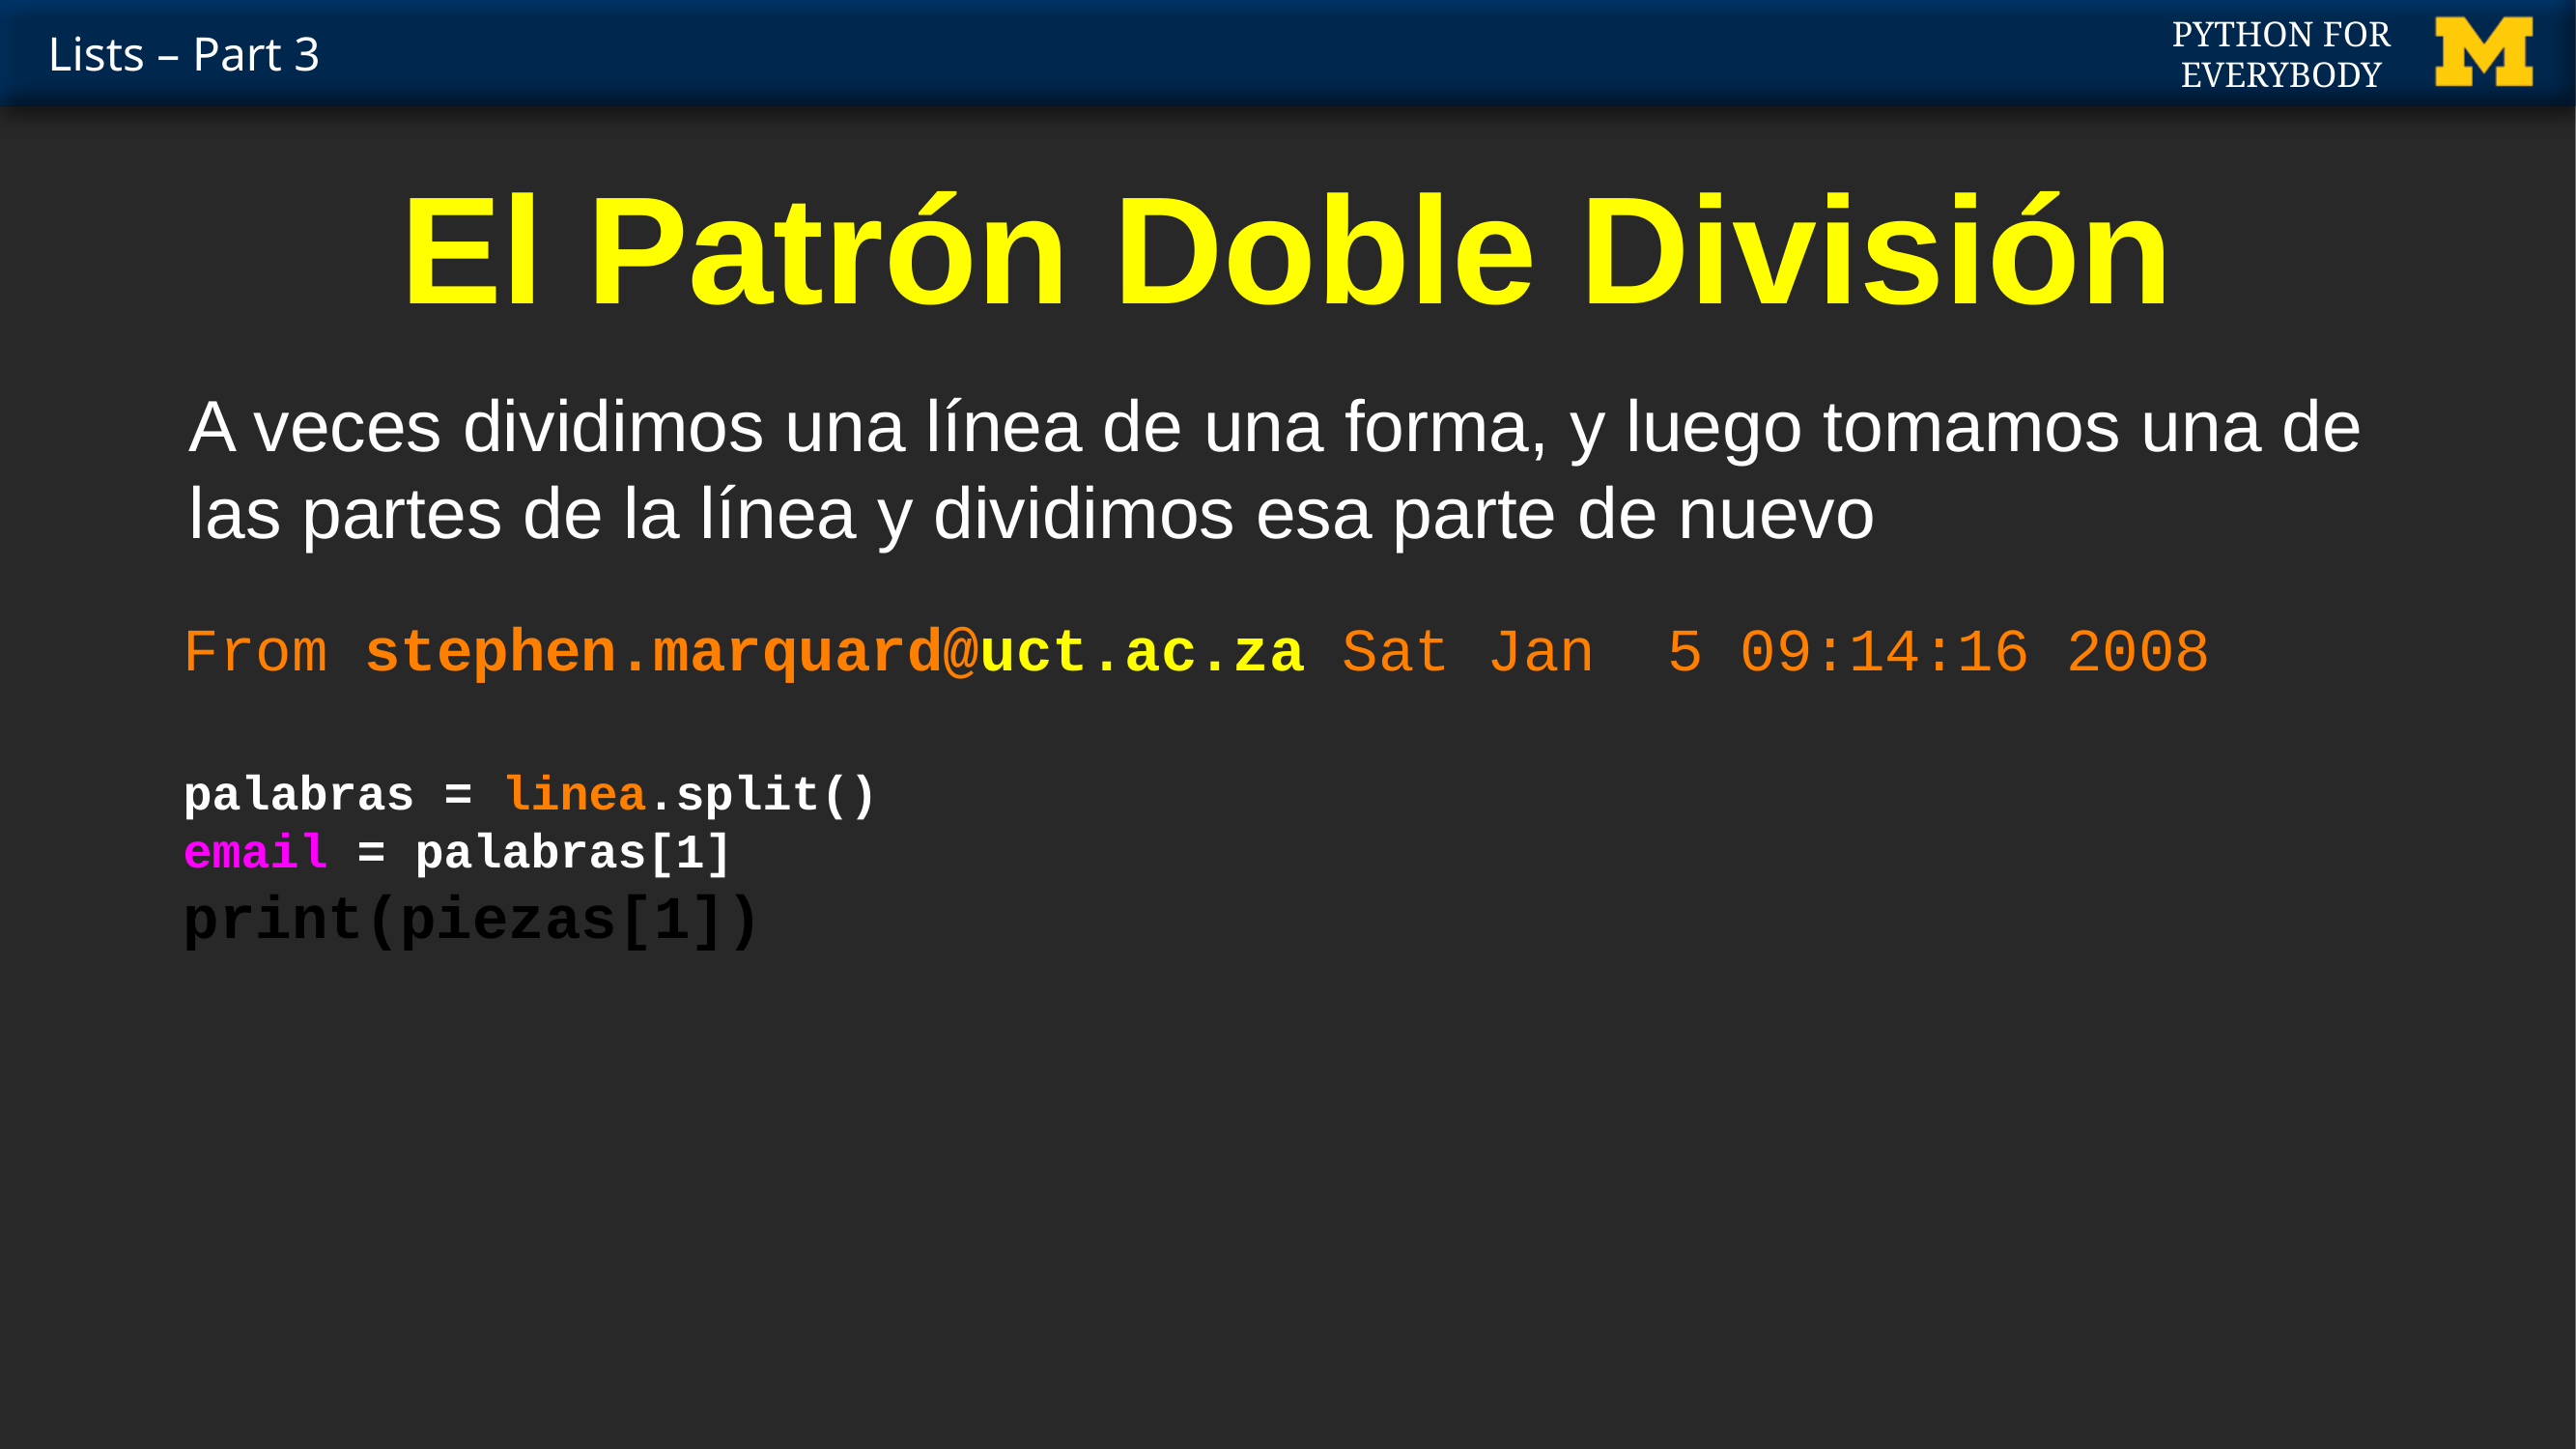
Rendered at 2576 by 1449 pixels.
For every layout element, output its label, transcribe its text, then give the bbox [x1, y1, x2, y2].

picture [0, 0, 2576, 1449]
text_box From stephen.marquard@uct.ac.za Sat Jan 5 09:14:16 2008 [183, 592, 2298, 700]
title El Patrón Doble División [99, 143, 2476, 342]
list A veces dividimos una línea de una forma, y luego tomamos una de las partes de la línea y dividimos esa parte de nuevo [183, 362, 2391, 569]
text_box palabras = linea.split() email = palabras[1] print(piezas[1]) [183, 706, 1003, 1007]
